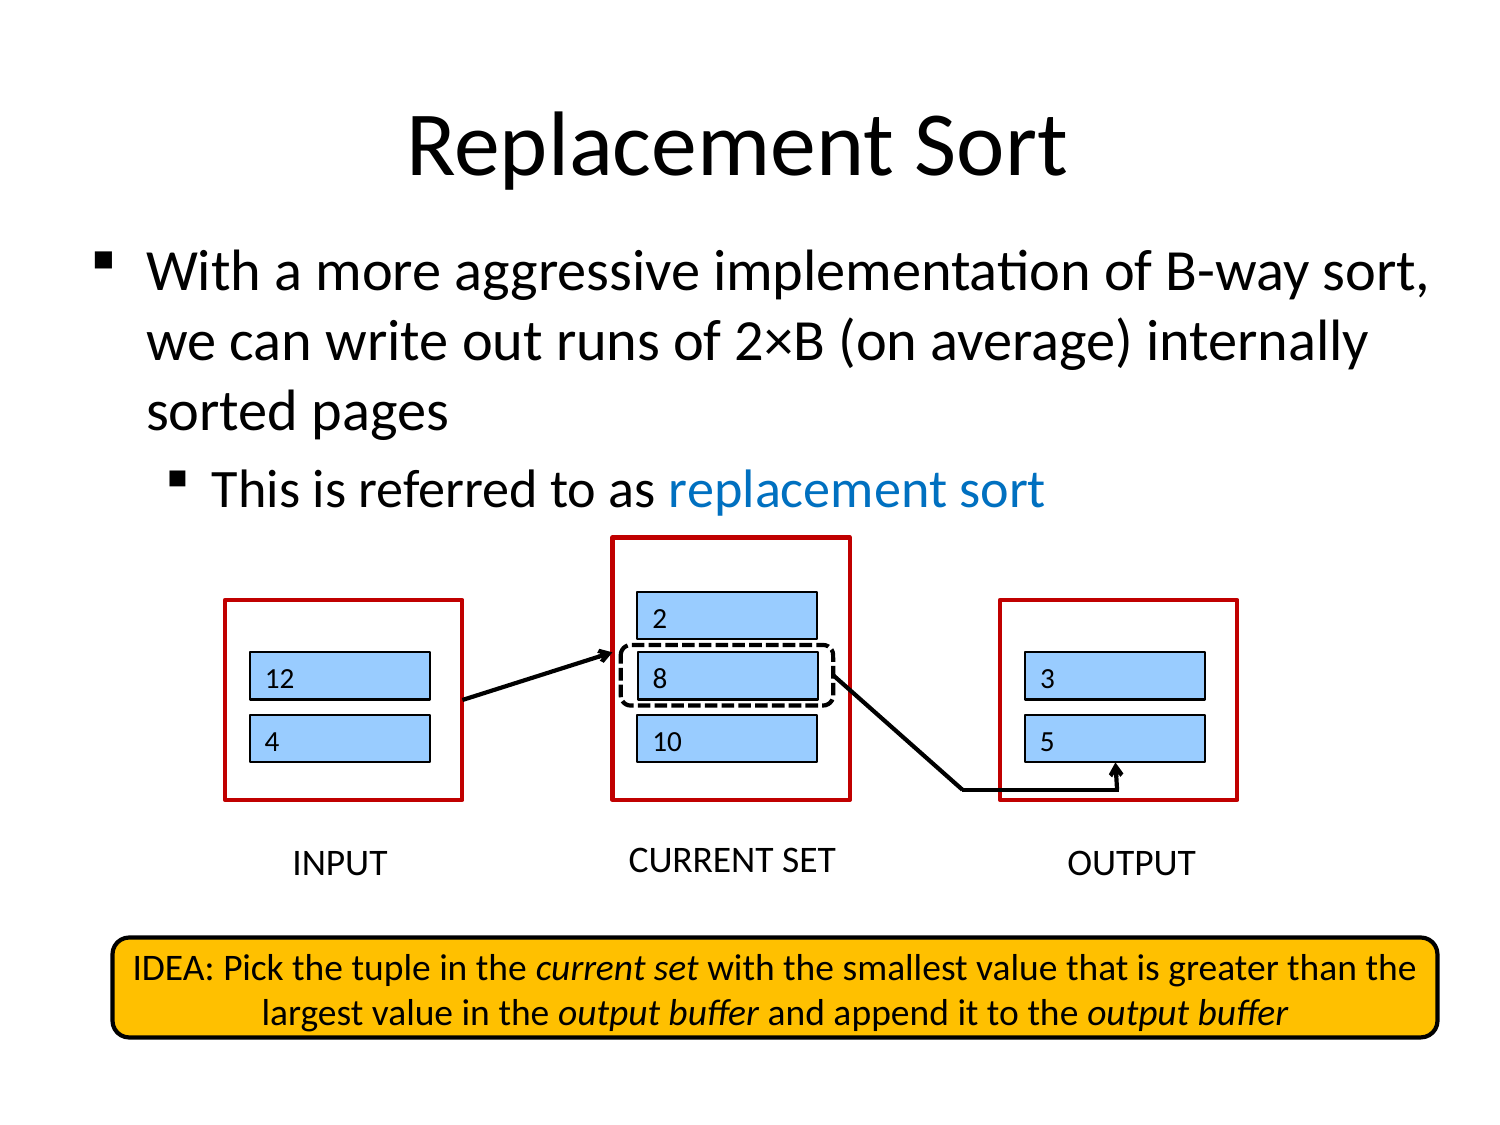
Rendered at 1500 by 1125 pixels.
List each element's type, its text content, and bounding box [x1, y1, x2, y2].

text_box 2 [637, 591, 818, 639]
text_box IDEA: Pick the tuple in the current set with the smallest value that is greater than the largest value in the output buffer and append it to the output buffer [110, 935, 1440, 1040]
text_box INPUT [277, 830, 403, 891]
text_box [223, 598, 464, 802]
title Replacement Sort [0, 45, 1475, 233]
list With a more aggressive implementation of B-way sort, we can write out runs of 2×B (on average) internally sorted pages This is referred to as replacement sort [75, 224, 1475, 1075]
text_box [462, 652, 613, 701]
text_box 4 [249, 714, 430, 763]
text_box OUTPUT [1052, 830, 1211, 891]
text_box CURRENT SET [613, 827, 851, 888]
text_box [618, 642, 836, 708]
text_box [998, 598, 1239, 802]
text_box [610, 535, 852, 802]
text_box 10 [637, 714, 818, 763]
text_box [832, 674, 963, 791]
text_box 5 [1024, 714, 1205, 763]
